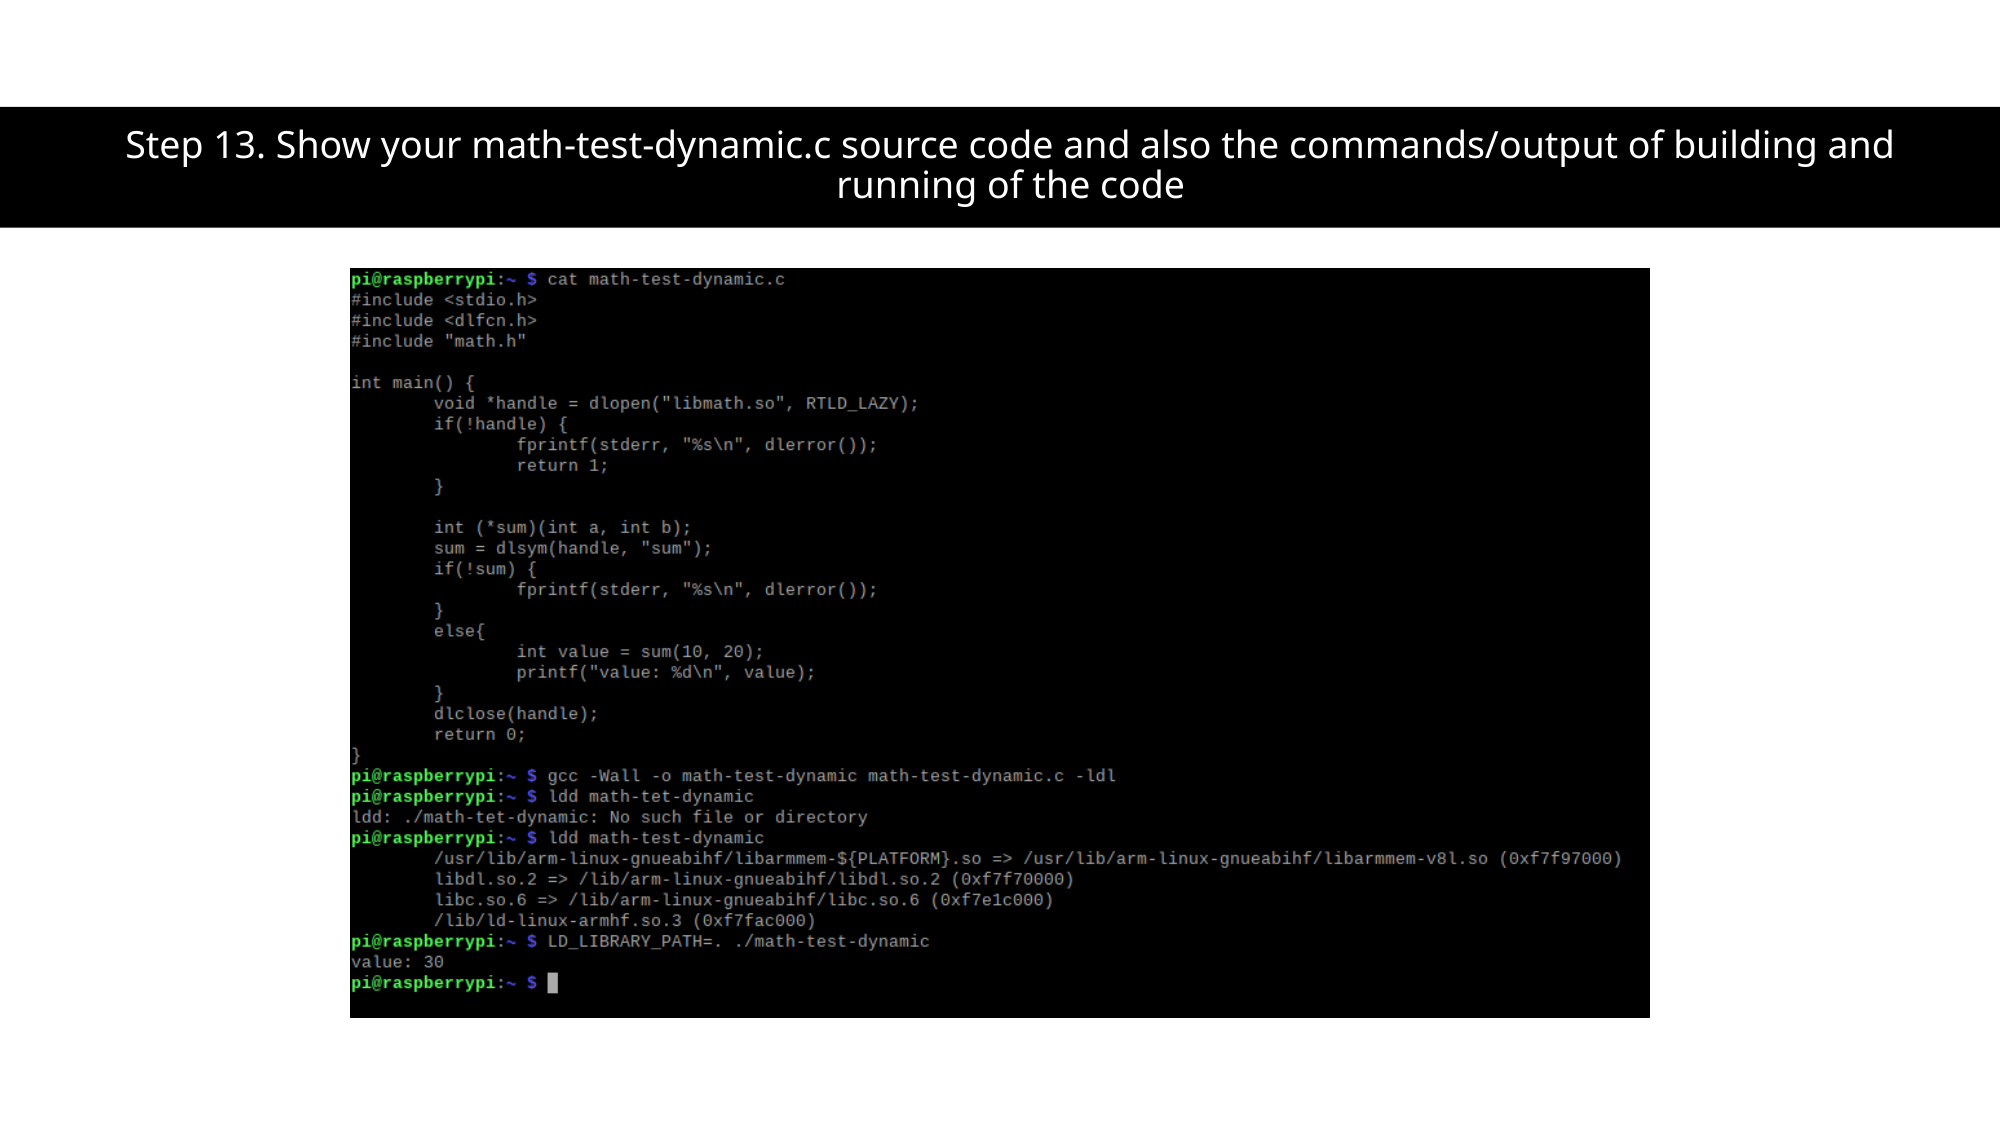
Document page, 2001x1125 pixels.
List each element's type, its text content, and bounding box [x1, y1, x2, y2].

text_box [0, 106, 2000, 229]
picture [349, 268, 1650, 1019]
title Step 13. Show your math-test-dynamic.c source code and also the commands/output of building and running of the code [91, 105, 1931, 228]
